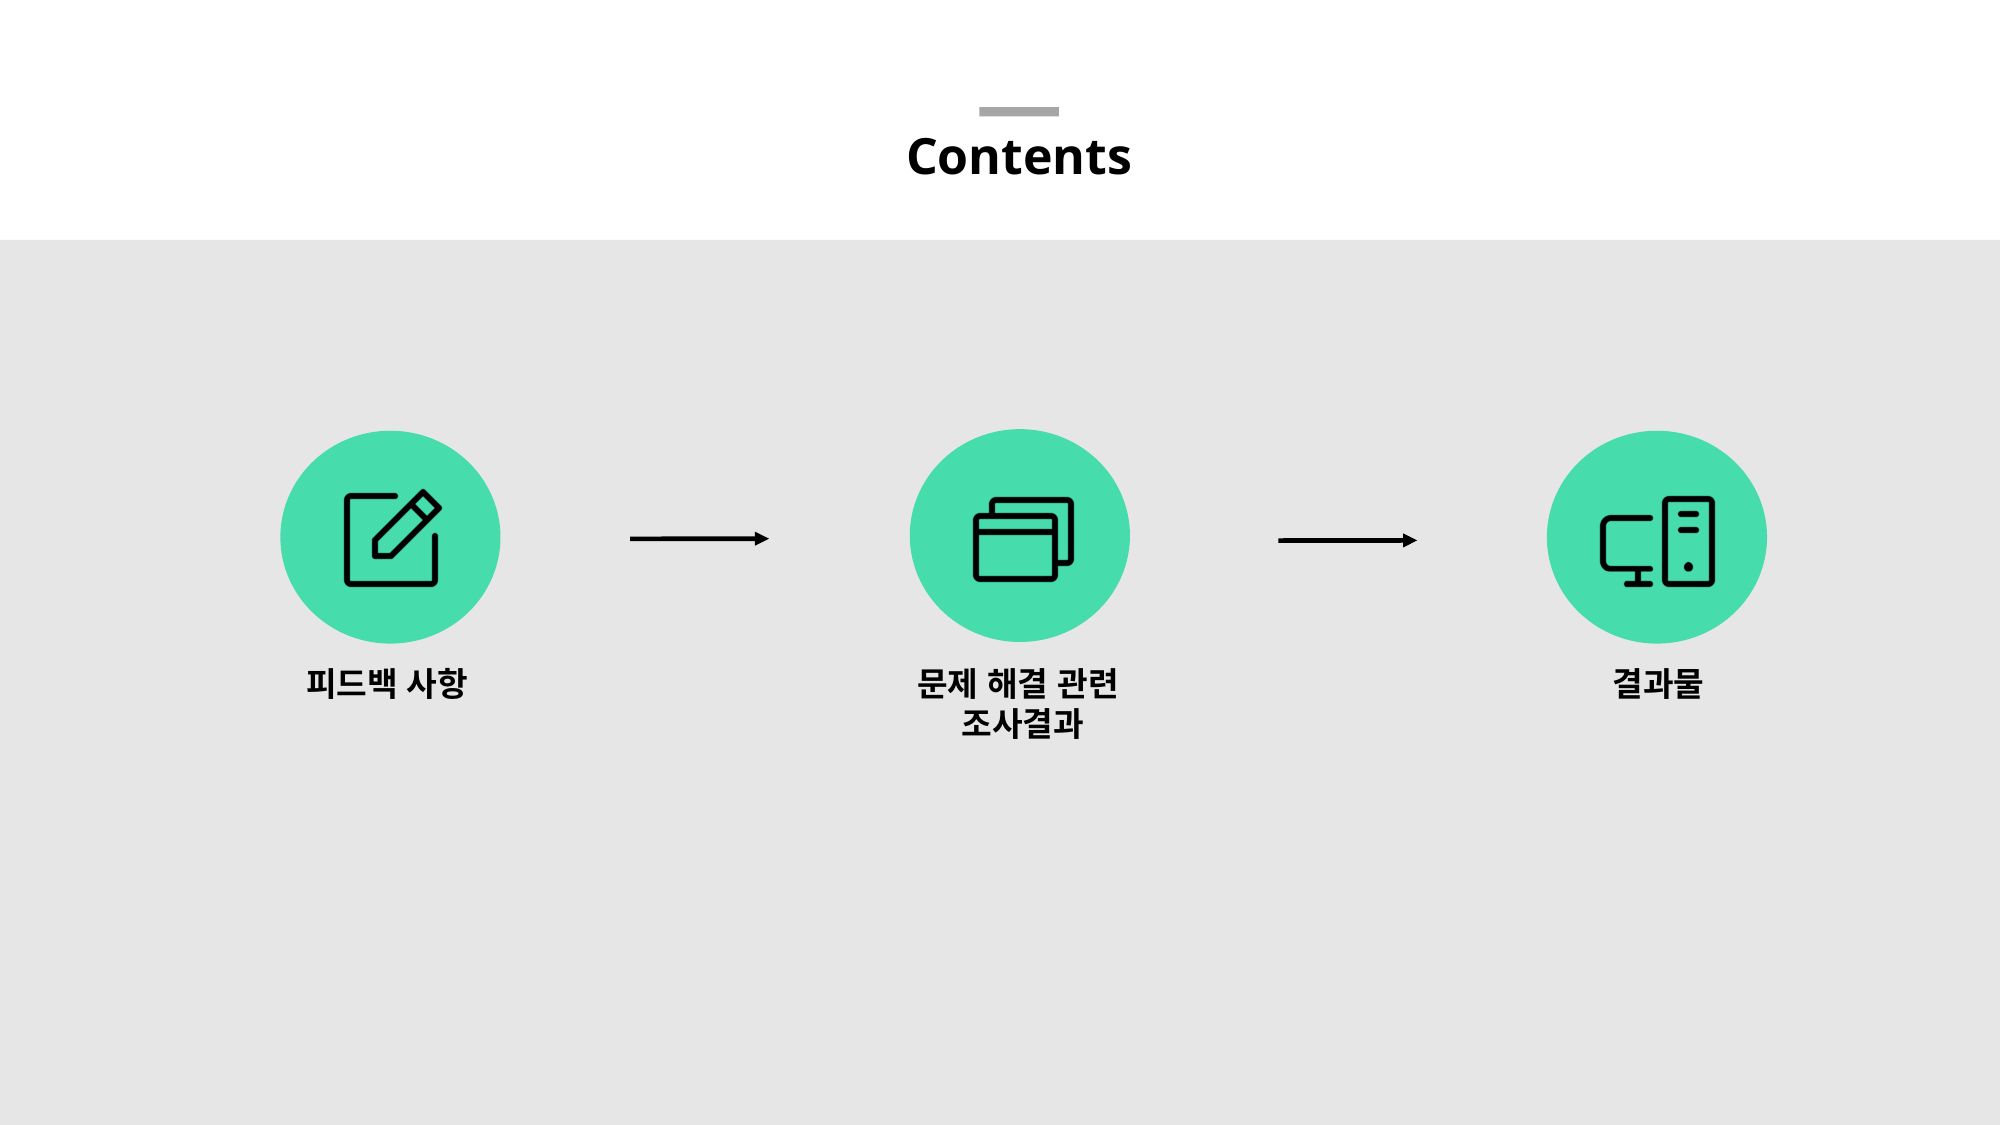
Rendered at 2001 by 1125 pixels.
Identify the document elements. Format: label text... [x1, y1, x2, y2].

text_box 결과물 [1494, 655, 1822, 711]
text_box 피드백 사항 [223, 655, 551, 711]
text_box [1546, 430, 1768, 644]
text_box [0, 239, 2000, 1125]
text_box 문제 해결 관련 조사결과 [843, 655, 1203, 751]
text_box [978, 106, 1060, 117]
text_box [280, 430, 501, 644]
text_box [909, 429, 1130, 642]
text_box Contents [404, 117, 1635, 192]
